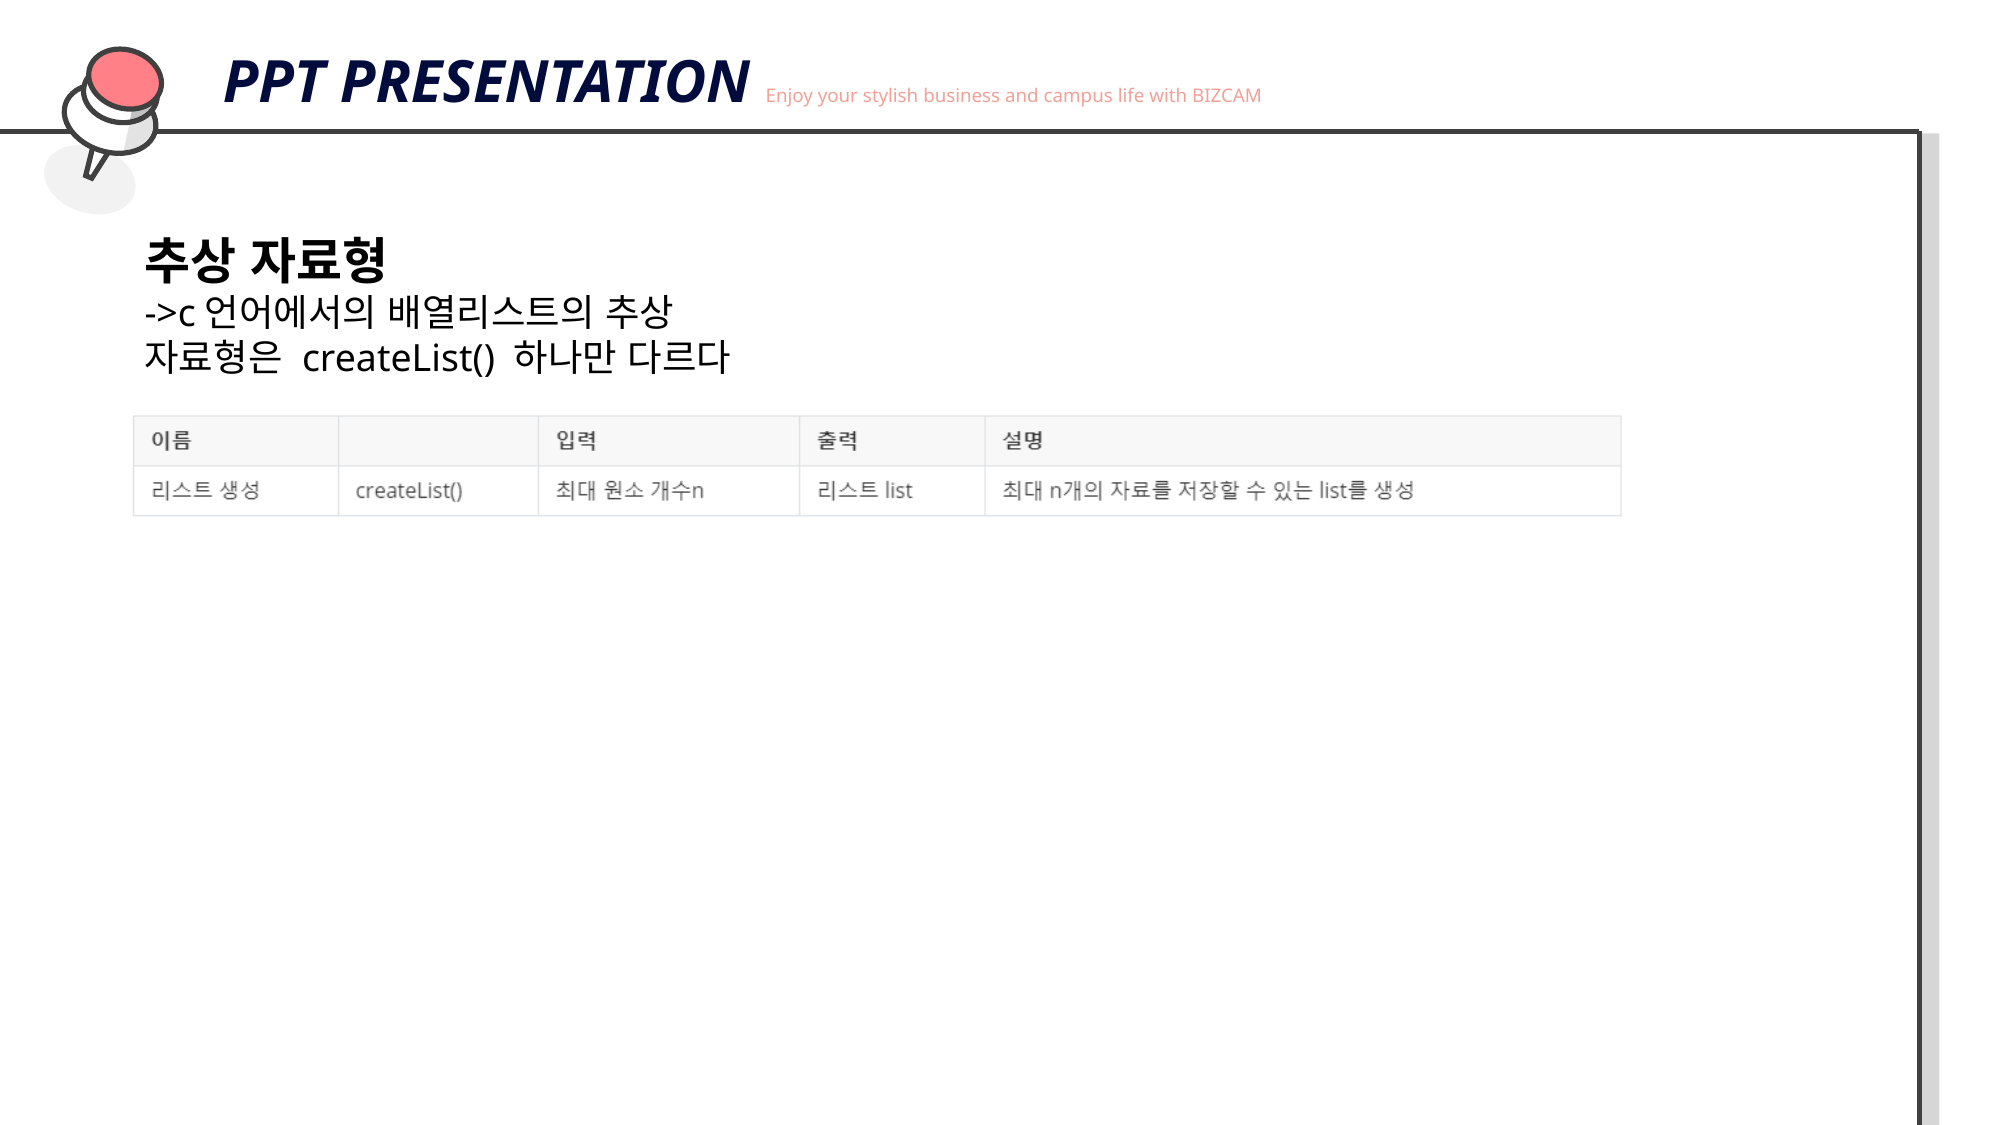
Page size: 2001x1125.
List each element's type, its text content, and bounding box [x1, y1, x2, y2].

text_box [42, 49, 163, 213]
text_box 추상 자료형 ->c언어에서의 배열리스트의 추상 자료형은 createList() 하나만 다르다 [129, 221, 791, 387]
text_box [1922, 132, 1941, 1125]
text_box PPT PRESENTATION Enjoy your stylish business and campus life with BIZCAM [208, 1, 1611, 122]
picture [120, 409, 1631, 527]
